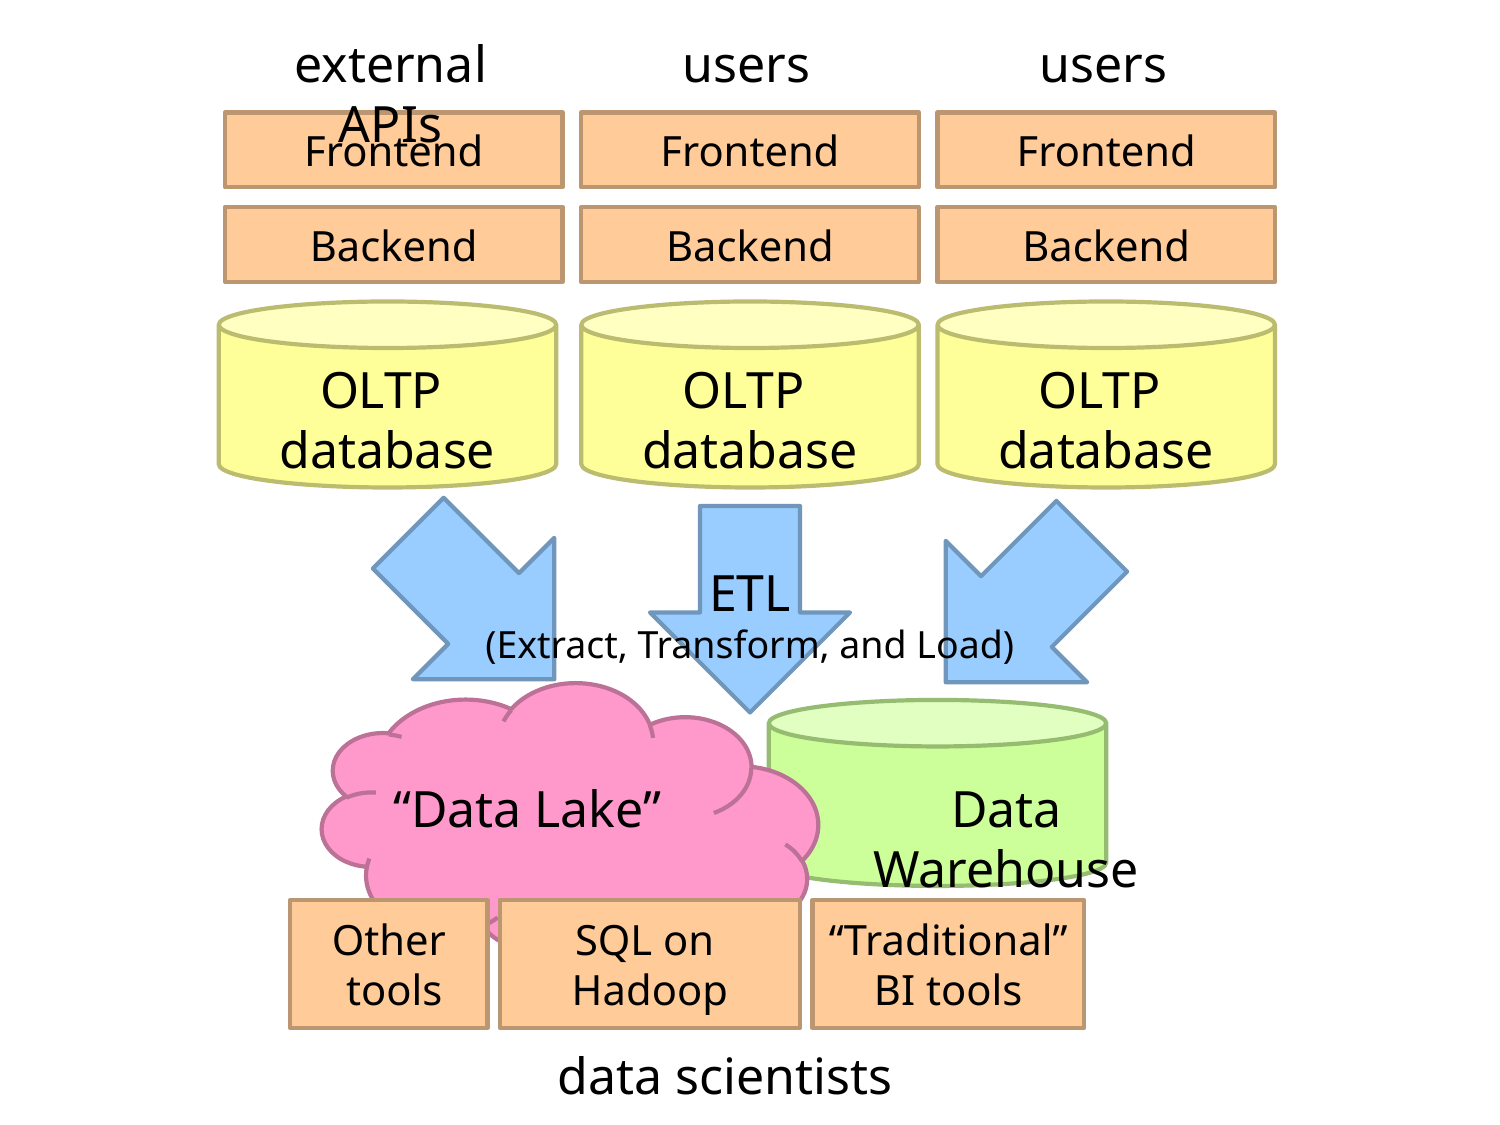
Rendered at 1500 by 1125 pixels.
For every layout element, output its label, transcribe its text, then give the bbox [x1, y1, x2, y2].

text_box [766, 697, 1109, 818]
text_box Backend [223, 205, 565, 284]
text_box [806, 831, 821, 882]
text_box Data Warehouse [821, 769, 1192, 905]
text_box Frontend [935, 110, 1277, 189]
text_box SQL on Hadoop [498, 898, 802, 1030]
text_box Other tools [288, 898, 490, 1030]
text_box [708, 674, 792, 715]
text_box ETL (Extract, Transform, and Load) [449, 553, 1050, 674]
text_box [370, 497, 557, 682]
text_box Backend [579, 205, 921, 284]
text_box Frontend [579, 110, 921, 189]
text_box users [581, 24, 913, 100]
text_box data scientists [499, 1037, 950, 1113]
text_box [937, 301, 1276, 488]
text_box [581, 301, 919, 488]
text_box [319, 680, 821, 943]
text_box [697, 503, 803, 553]
text_box [772, 703, 1103, 744]
text_box Frontend [223, 110, 565, 189]
text_box Backend [935, 205, 1277, 284]
text_box external APIs [225, 24, 557, 160]
text_box users [937, 24, 1269, 100]
text_box [943, 498, 1130, 685]
text_box [218, 301, 557, 488]
text_box “Traditional” BI tools [810, 898, 1086, 1030]
text_box “Data Lake” [342, 769, 713, 845]
